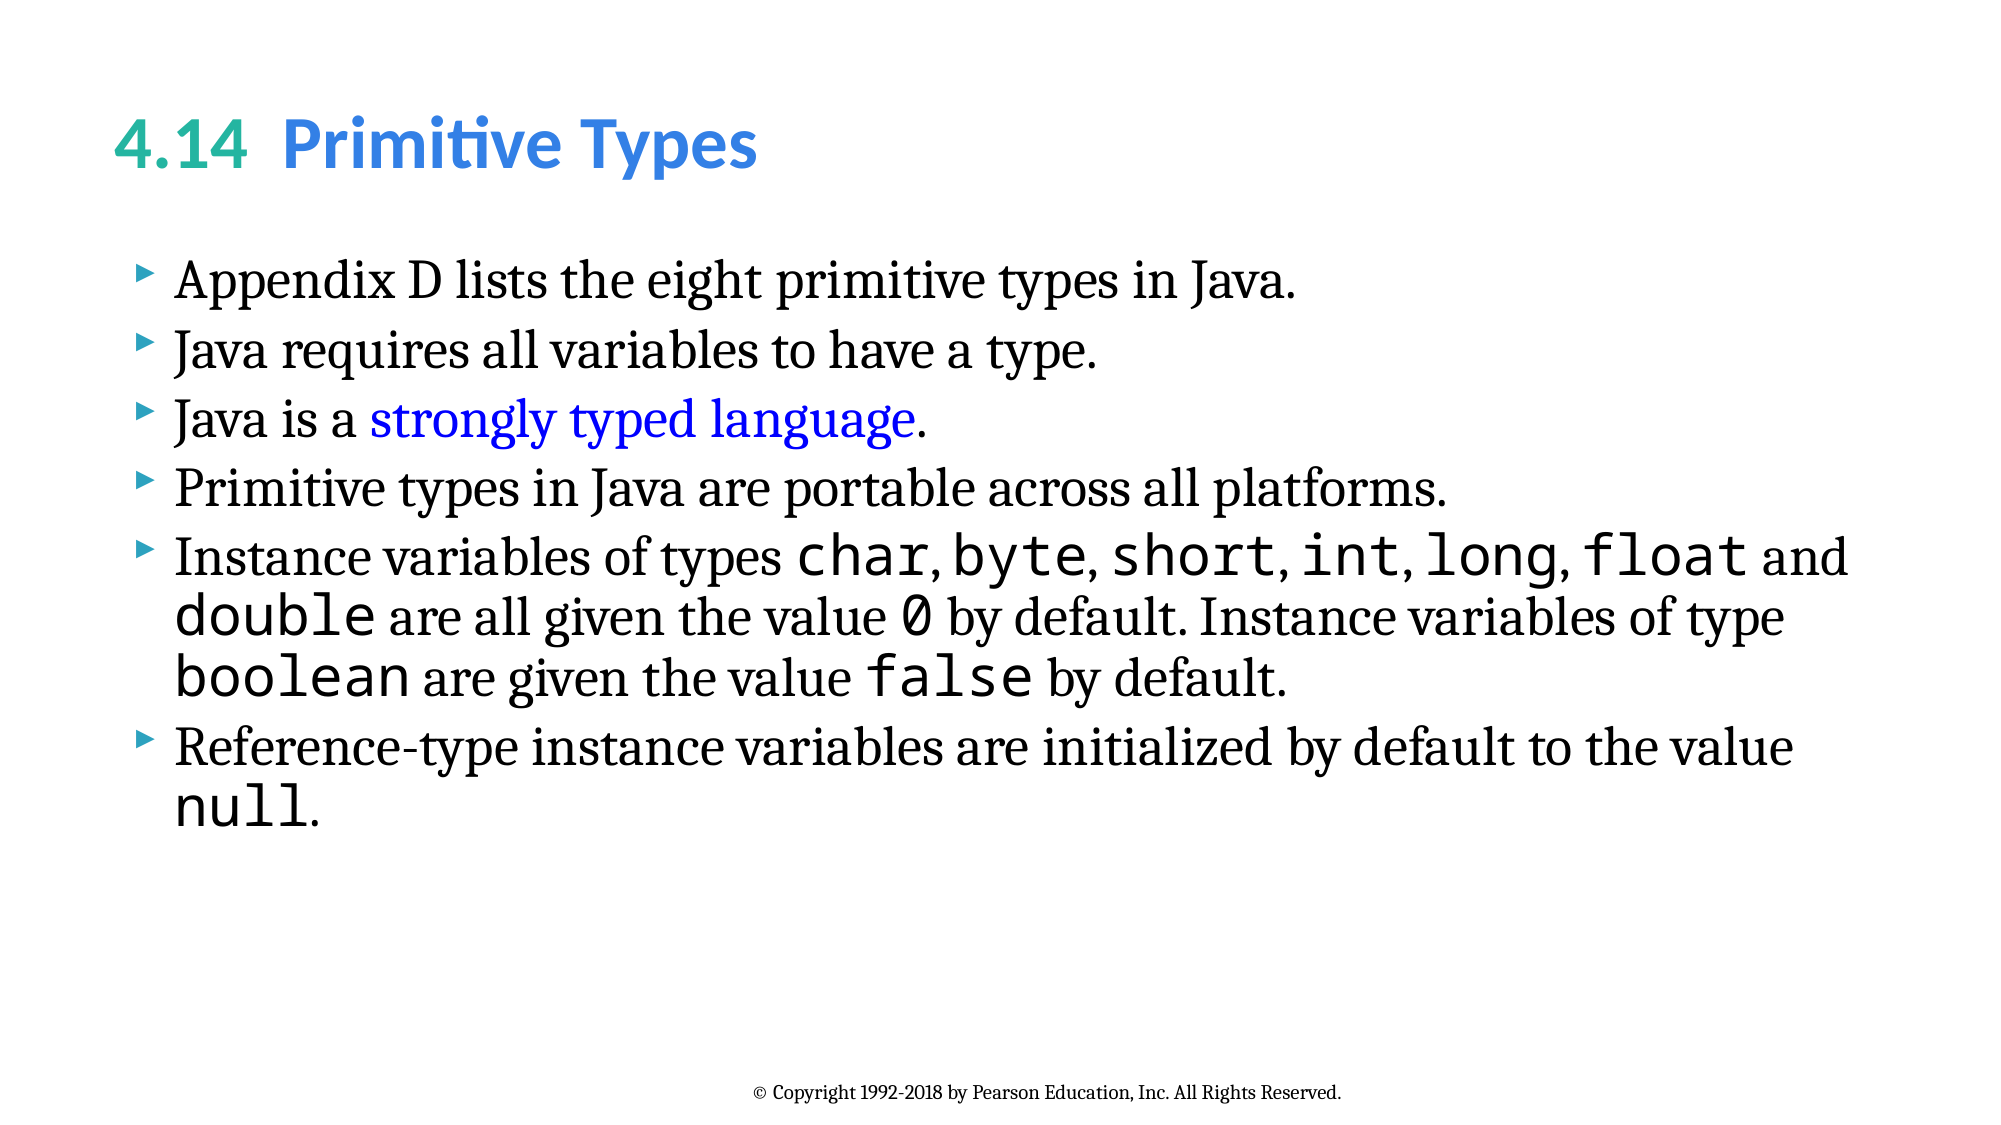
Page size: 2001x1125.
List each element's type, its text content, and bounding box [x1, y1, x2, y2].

footer © Copyright 1992-2018 by Pearson Education, Inc. All Rights Reserved. [736, 1051, 1892, 1112]
list Appendix D lists the eight primitive types in Java. Java requires all variables to have a type. Java is a strongly typed language. Primitive types in Java are portable across all platforms. Instance variables of types char, byte, short, int, long, float and double are all given the value 0 by default. Instance variables of type boolean are given the value false by default. Reference-type instance variables are initialized by default to the value null. [99, 242, 1900, 986]
title 4.14 Primitive Types [99, 45, 1900, 233]
